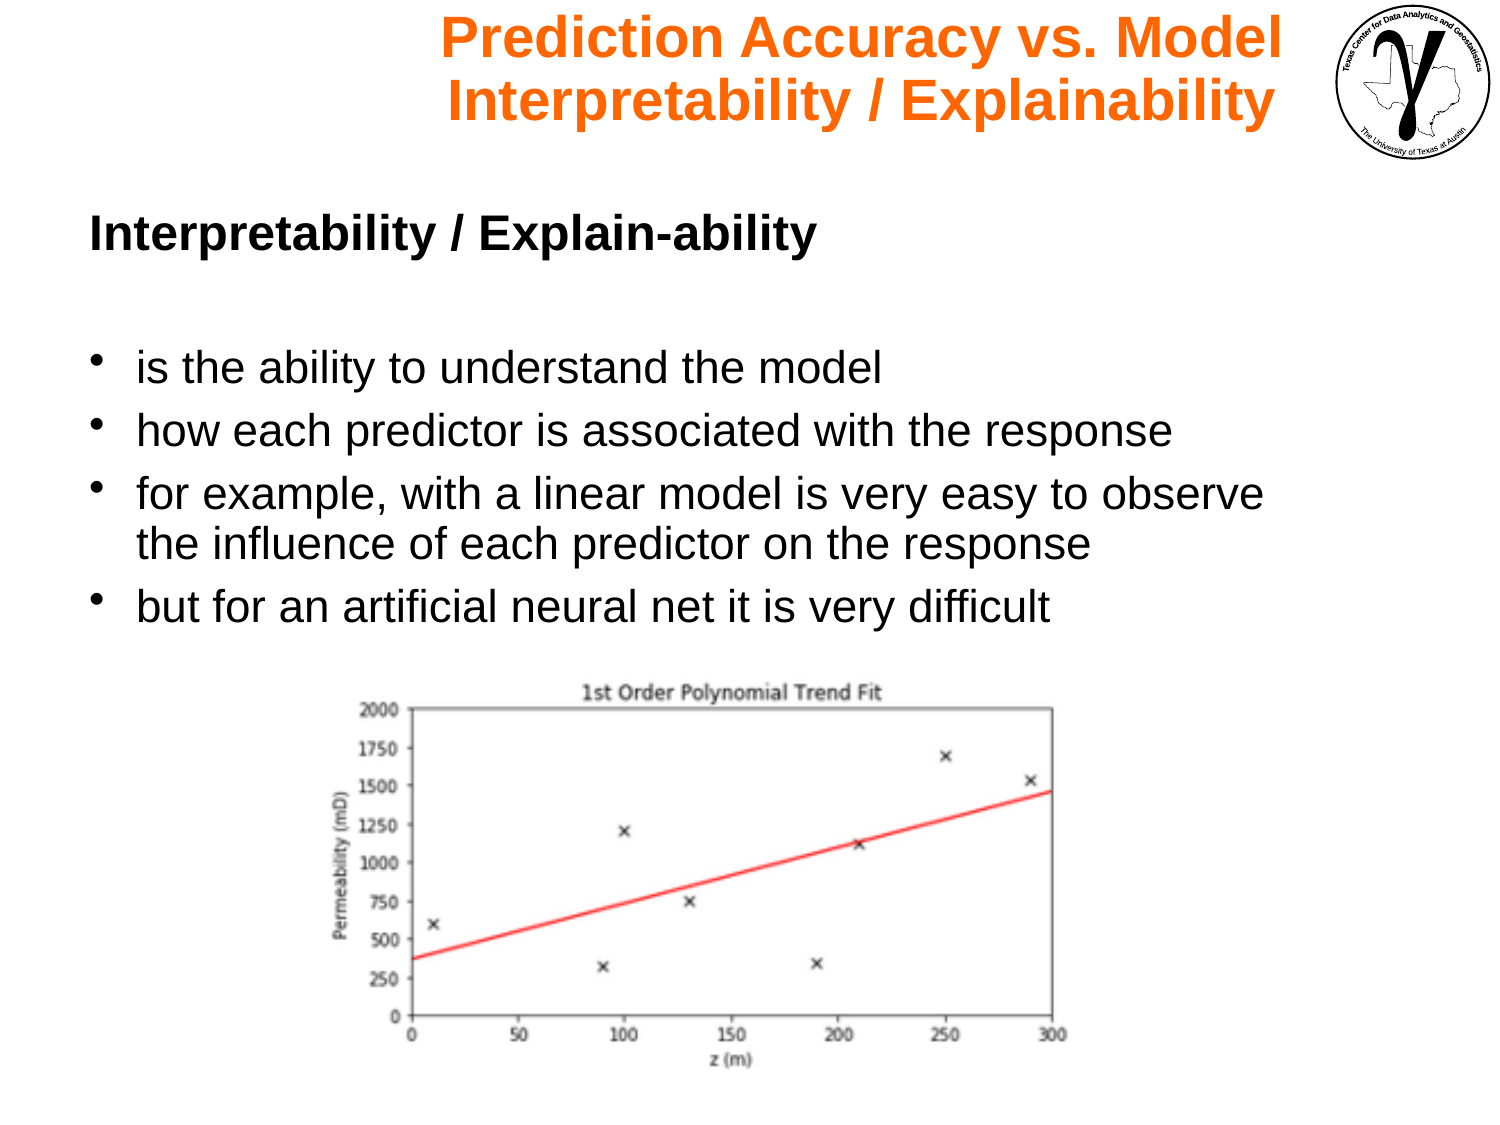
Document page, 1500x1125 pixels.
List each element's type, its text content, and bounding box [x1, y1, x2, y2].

picture [324, 671, 1080, 1079]
title Prediction Accuracy vs. Model Interpretability / Explainability [399, 0, 1325, 188]
text_box Interpretability / Explain-ability is the ability to understand the model how each predictor is associated with the response for example, with a linear model is very easy to observe the influence of each predictor on the response but for an artificial neural net it is very difficult [74, 199, 1350, 875]
